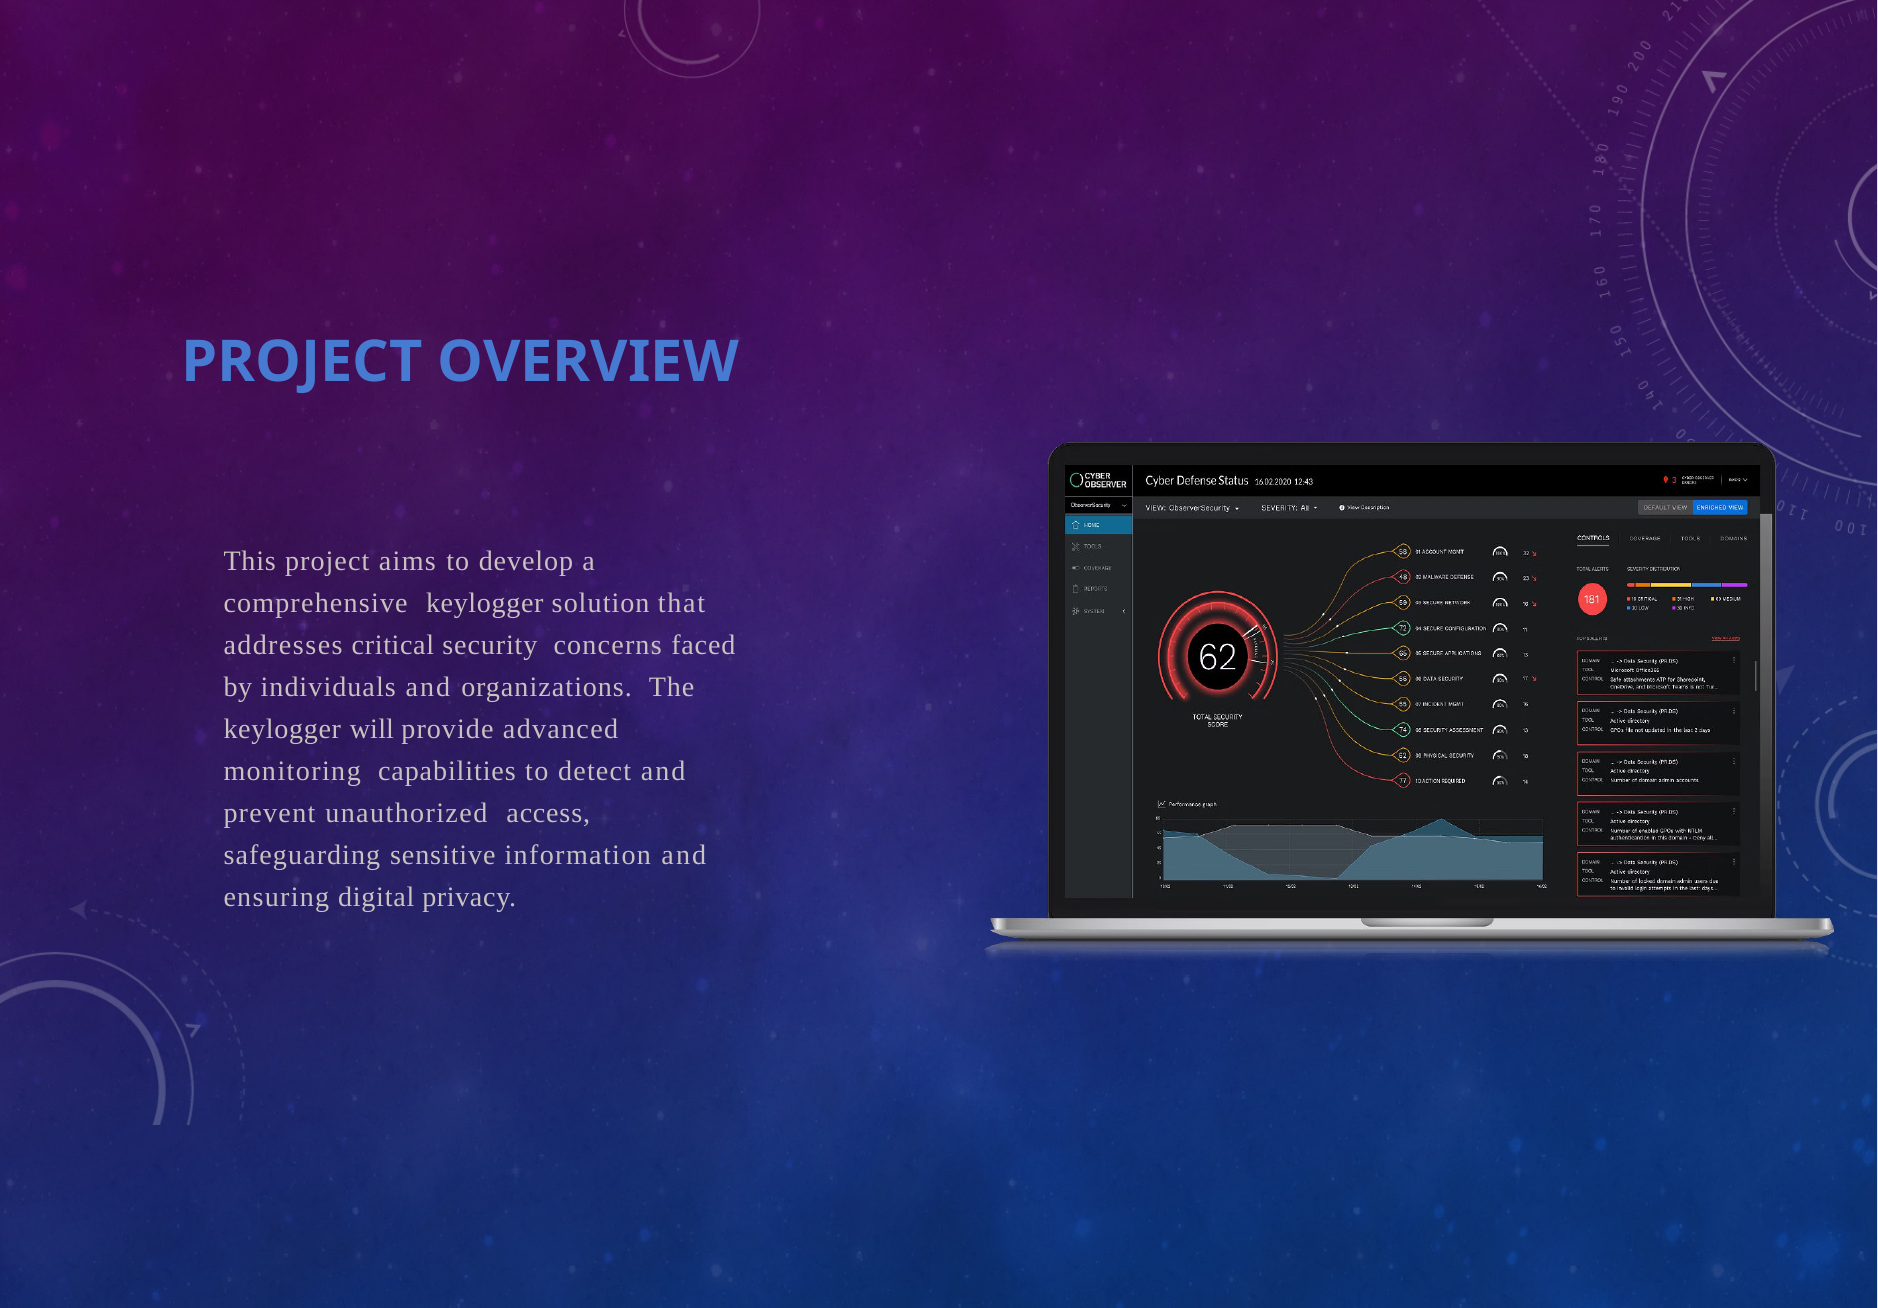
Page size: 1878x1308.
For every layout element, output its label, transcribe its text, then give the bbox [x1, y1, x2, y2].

picture [0, 0, 1878, 1308]
text_box This project aims to develop a comprehensive keylogger solution that addresses critical security concerns faced by individuals and organizations. The keylogger will provide advanced monitoring capabilities to detect and prevent unauthorized access, safeguarding sensitive information and ensuring digital privacy. [221, 531, 753, 913]
title Project Overview [165, 315, 1506, 401]
